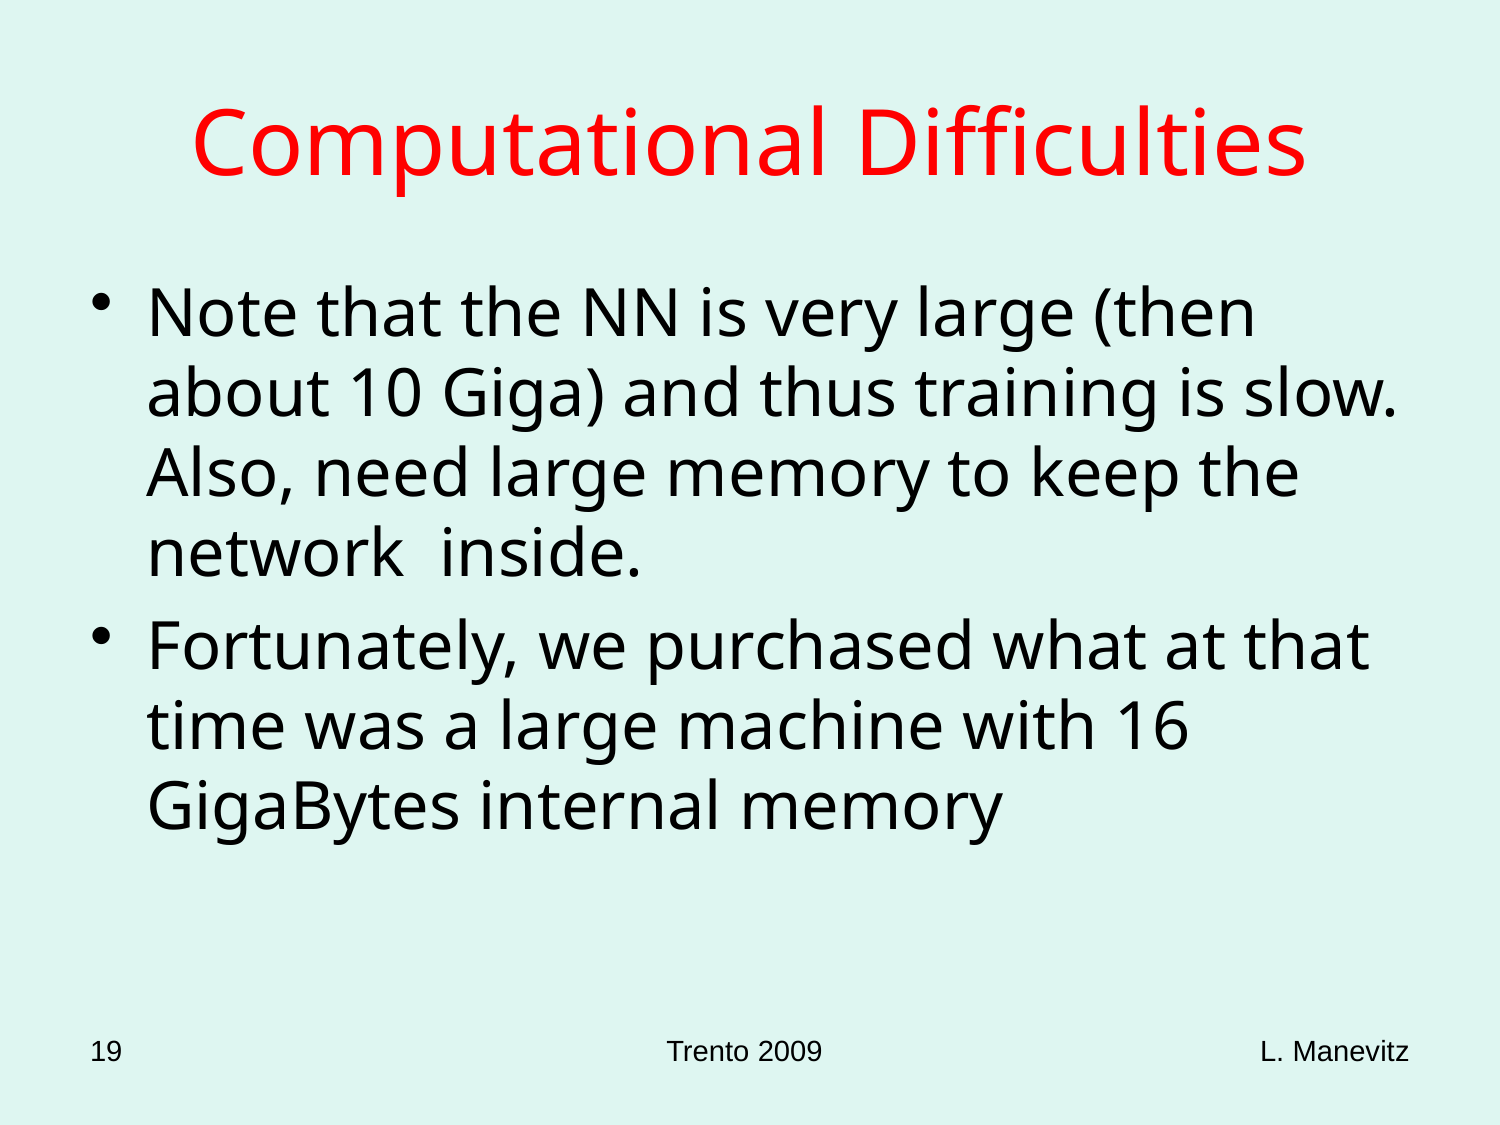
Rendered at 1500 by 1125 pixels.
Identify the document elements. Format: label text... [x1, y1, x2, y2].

slide_number 19 [74, 1024, 426, 1103]
footer Trento 2009 [501, 1024, 988, 1103]
list Note that the NN is very large (then about 10 Giga) and thus training is slow. Also, need large memory to keep the network inside. Fortunately, we purchased what at that time was a large machine with 16 GigaBytes internal memory [74, 262, 1426, 1006]
slide_number L. Manevitz [1074, 1024, 1426, 1103]
title Computational Difficulties [74, 44, 1426, 233]
